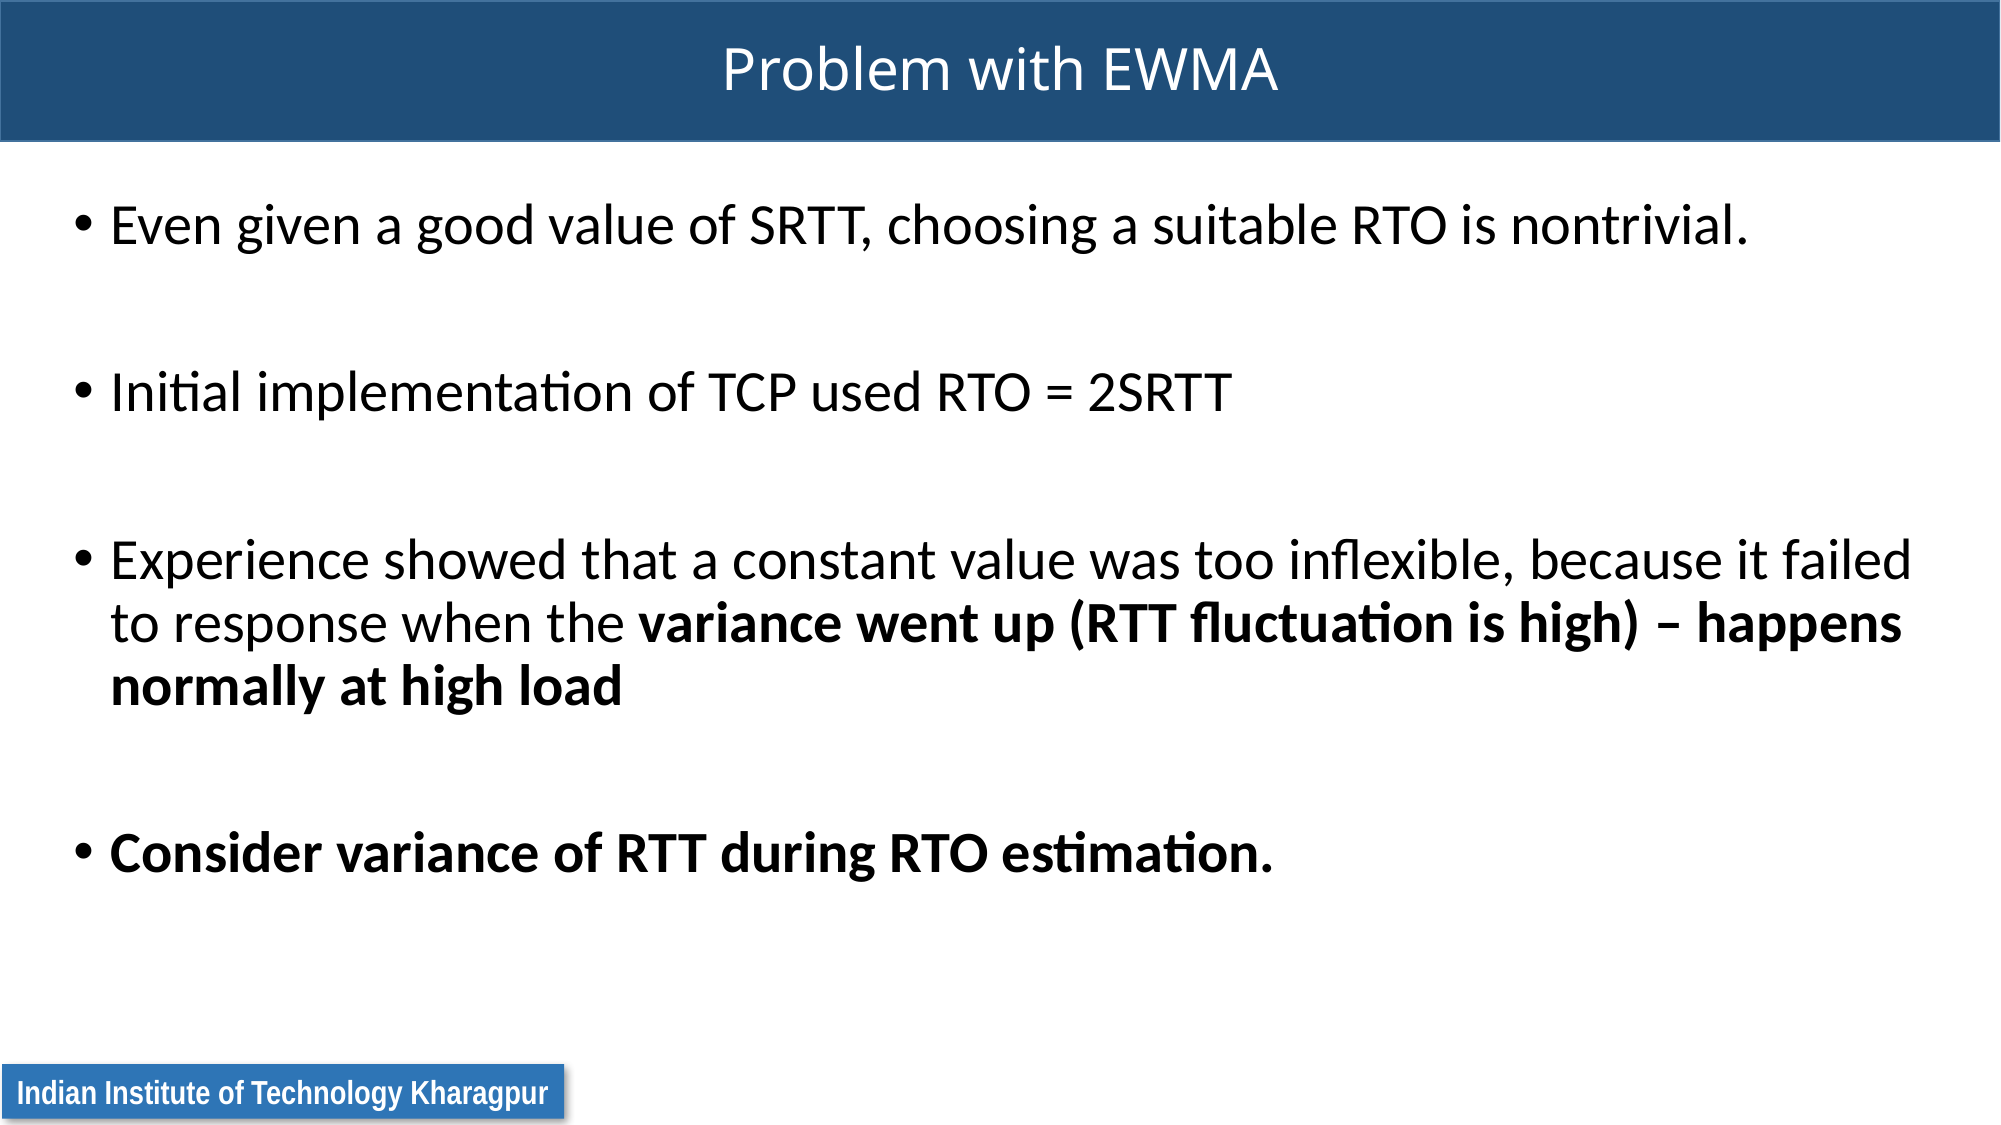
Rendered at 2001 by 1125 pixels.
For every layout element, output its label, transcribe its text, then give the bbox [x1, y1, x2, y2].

list Even given a good value of SRTT, choosing a suitable RTO is nontrivial. Initial implementation of TCP used RTO = 2SRTT Experience showed that a constant value was too inflexible, because it failed to response when the variance went up (RTT fluctuation is high) – happens normally at high load Consider variance of RTT during RTO estimation. [58, 186, 1954, 1065]
title Problem with EWMA [0, 1, 2000, 141]
